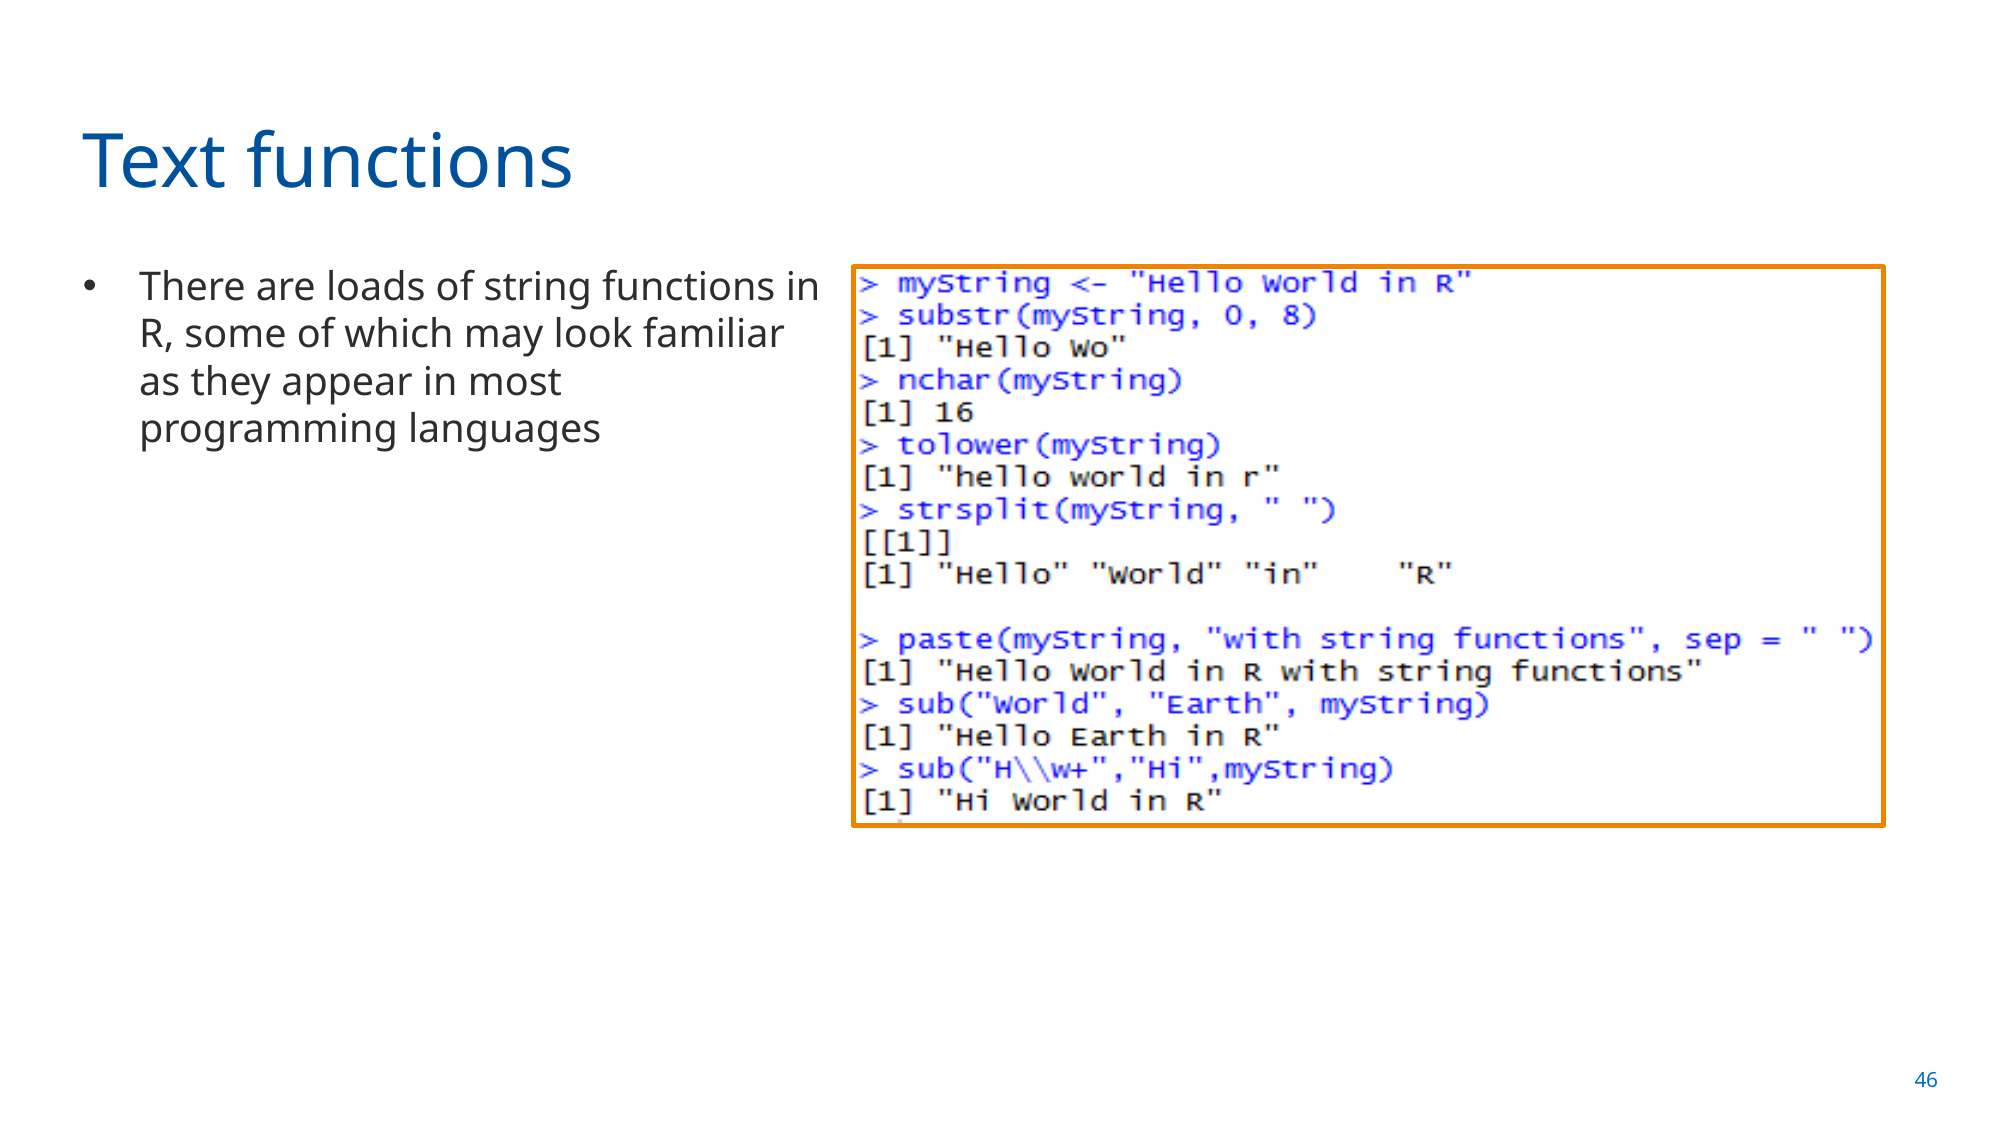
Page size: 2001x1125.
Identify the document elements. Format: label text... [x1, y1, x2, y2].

picture [855, 268, 1882, 824]
title Text functions [67, 106, 1565, 210]
list There are loads of string functions in R, some of which may look familiar as they appear in most programming languages [67, 253, 844, 1000]
